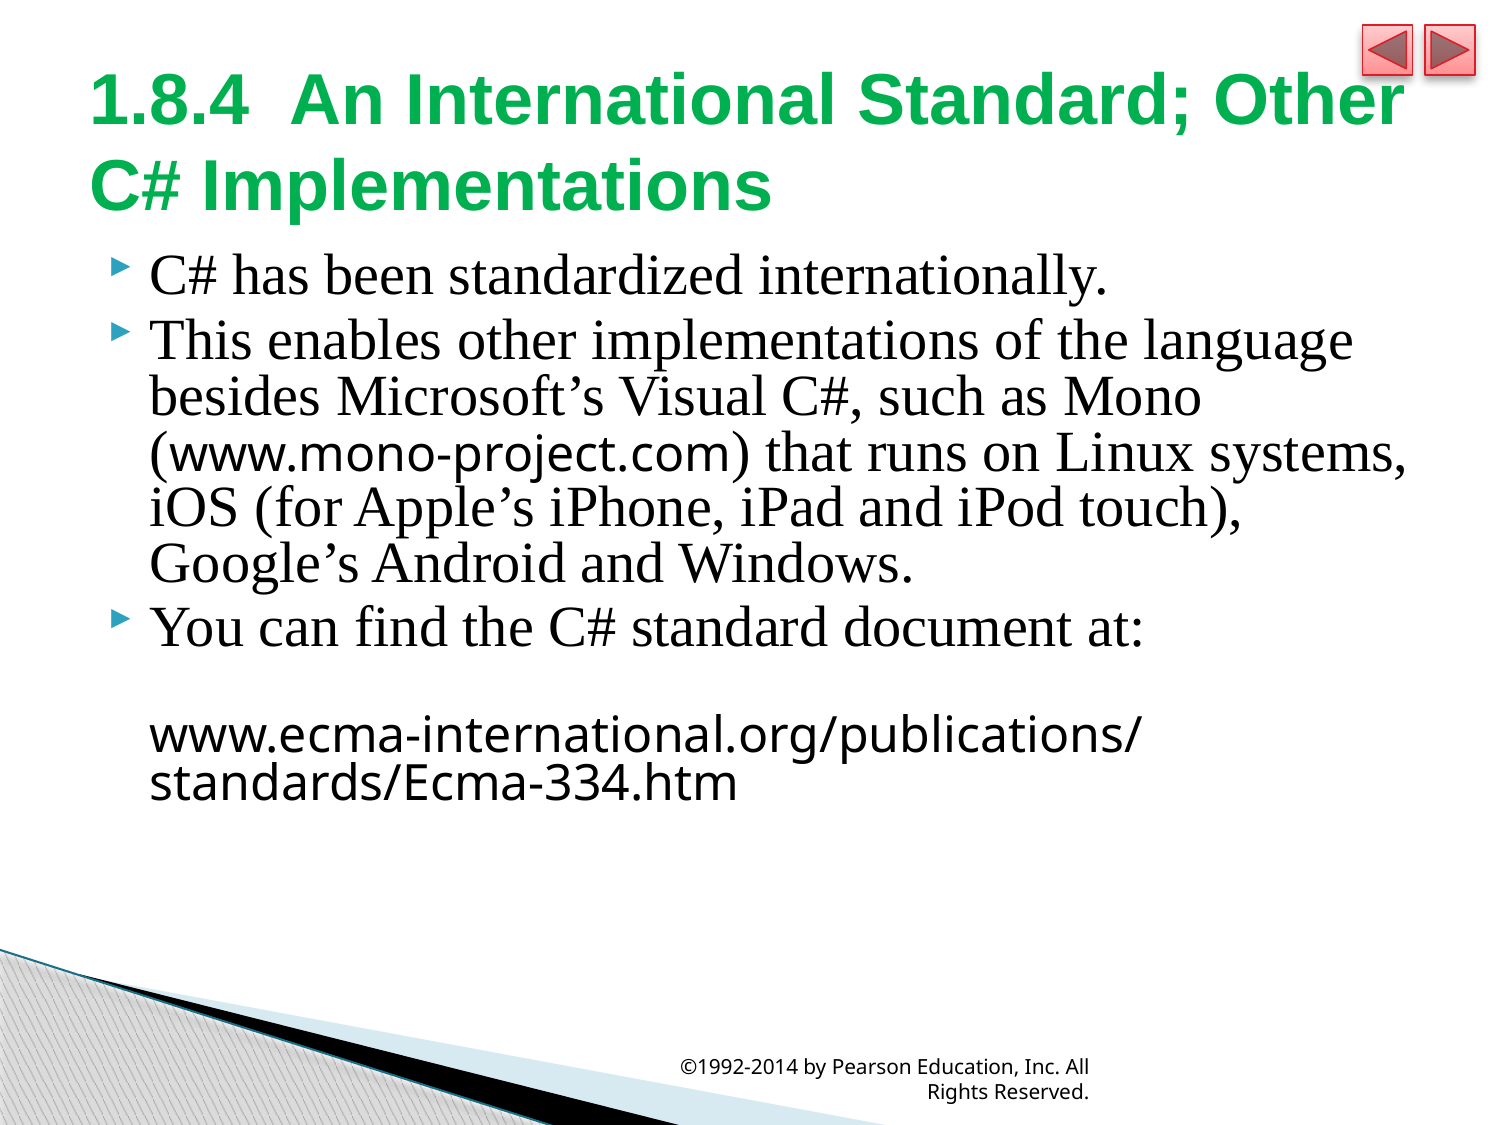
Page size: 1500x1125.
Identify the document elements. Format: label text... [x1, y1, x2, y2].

title 1.8.4 An International Standard; Other C# Implementations [75, 45, 1425, 233]
list C# has been standardized internationally. This enables other implementations of the language besides Microsoft’s Visual C#, such as Mono (www.mono-project.com) that runs on Linux systems, iOS (for Apple’s iPhone, iPad and iPod touch), Google’s Android and Windows. You can find the C# standard document at: www.ecma-international.org/publications/ standards/Ecma-334.htm [75, 242, 1425, 986]
footer ©1992-2014 by Pearson Education, Inc. All Rights Reserved. [650, 1051, 1105, 1112]
